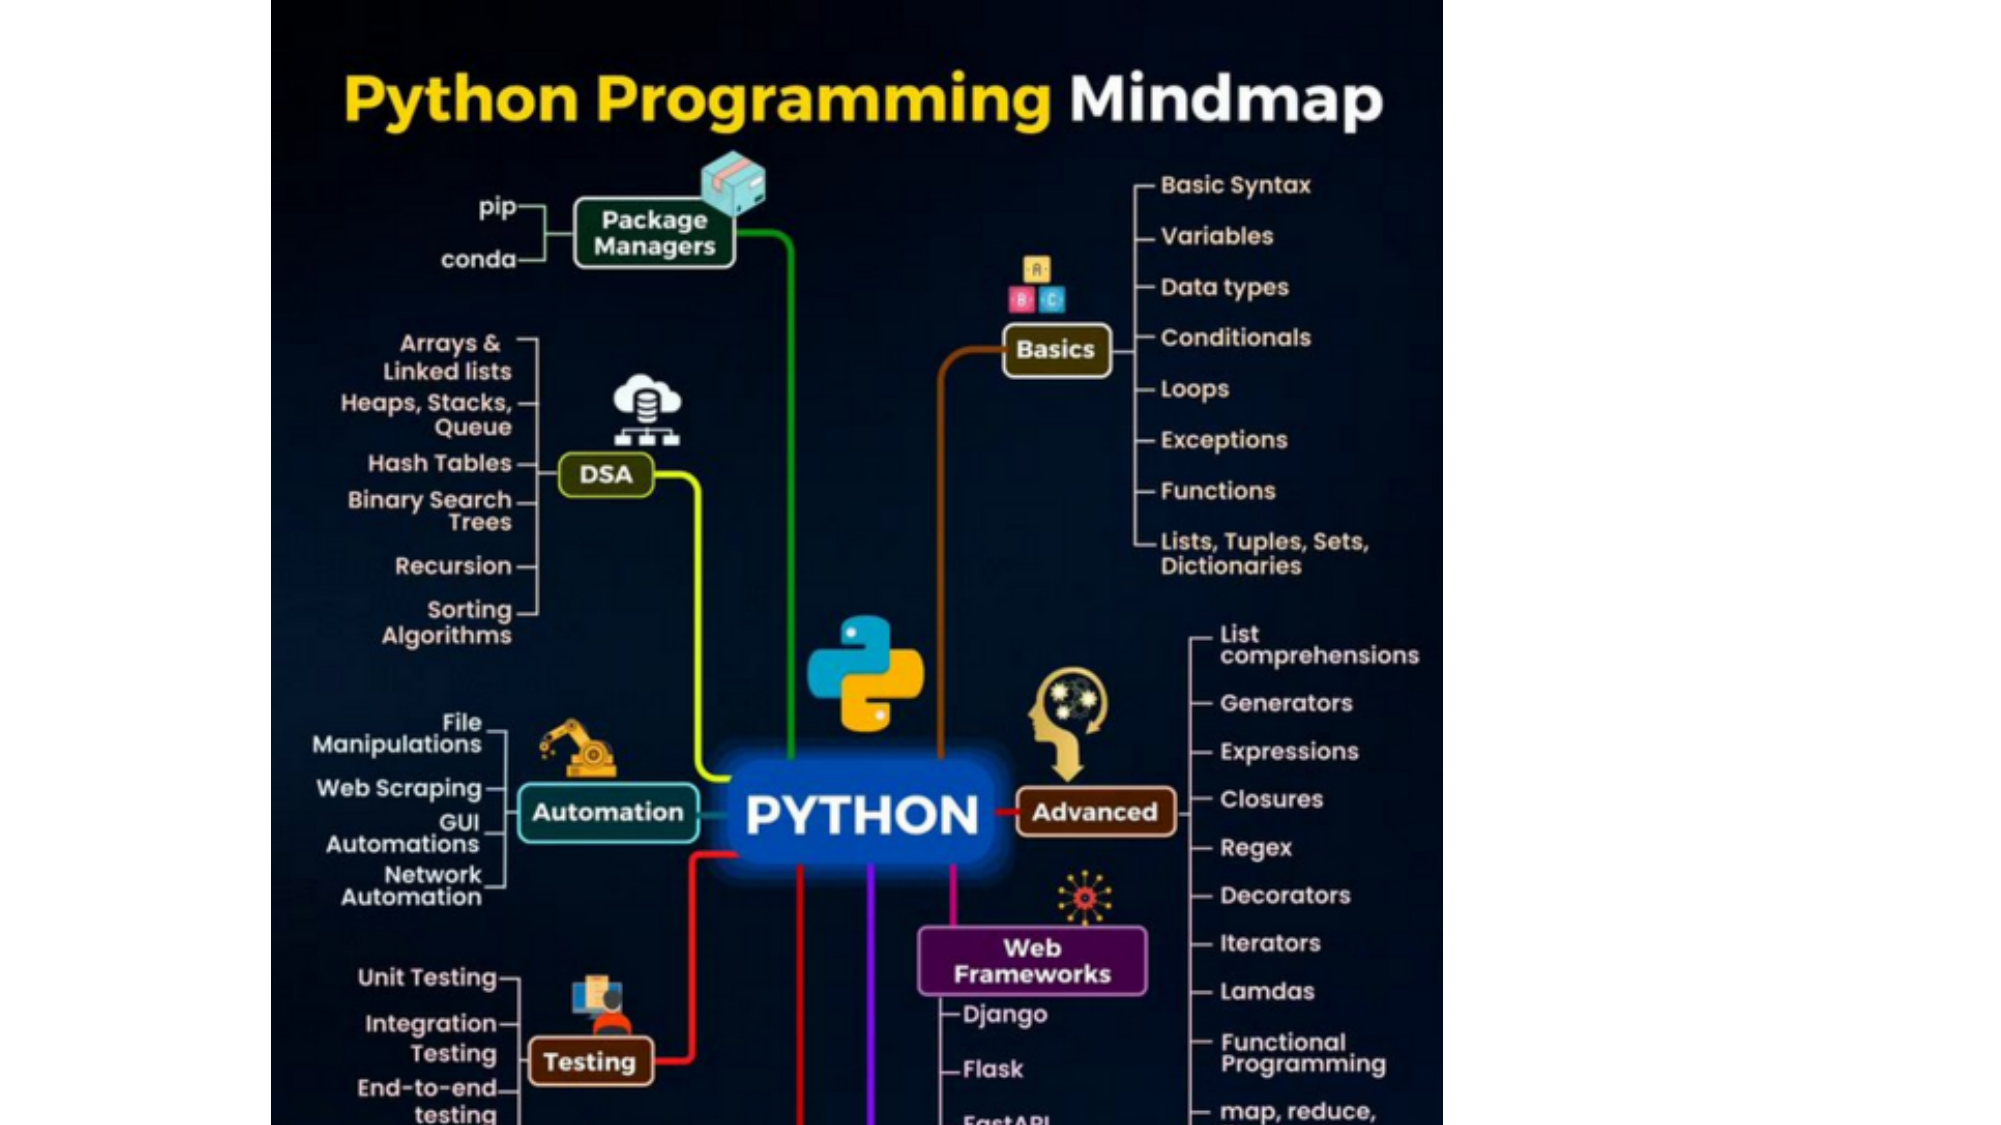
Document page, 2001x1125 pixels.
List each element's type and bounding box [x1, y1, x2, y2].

picture [271, 0, 1443, 1125]
